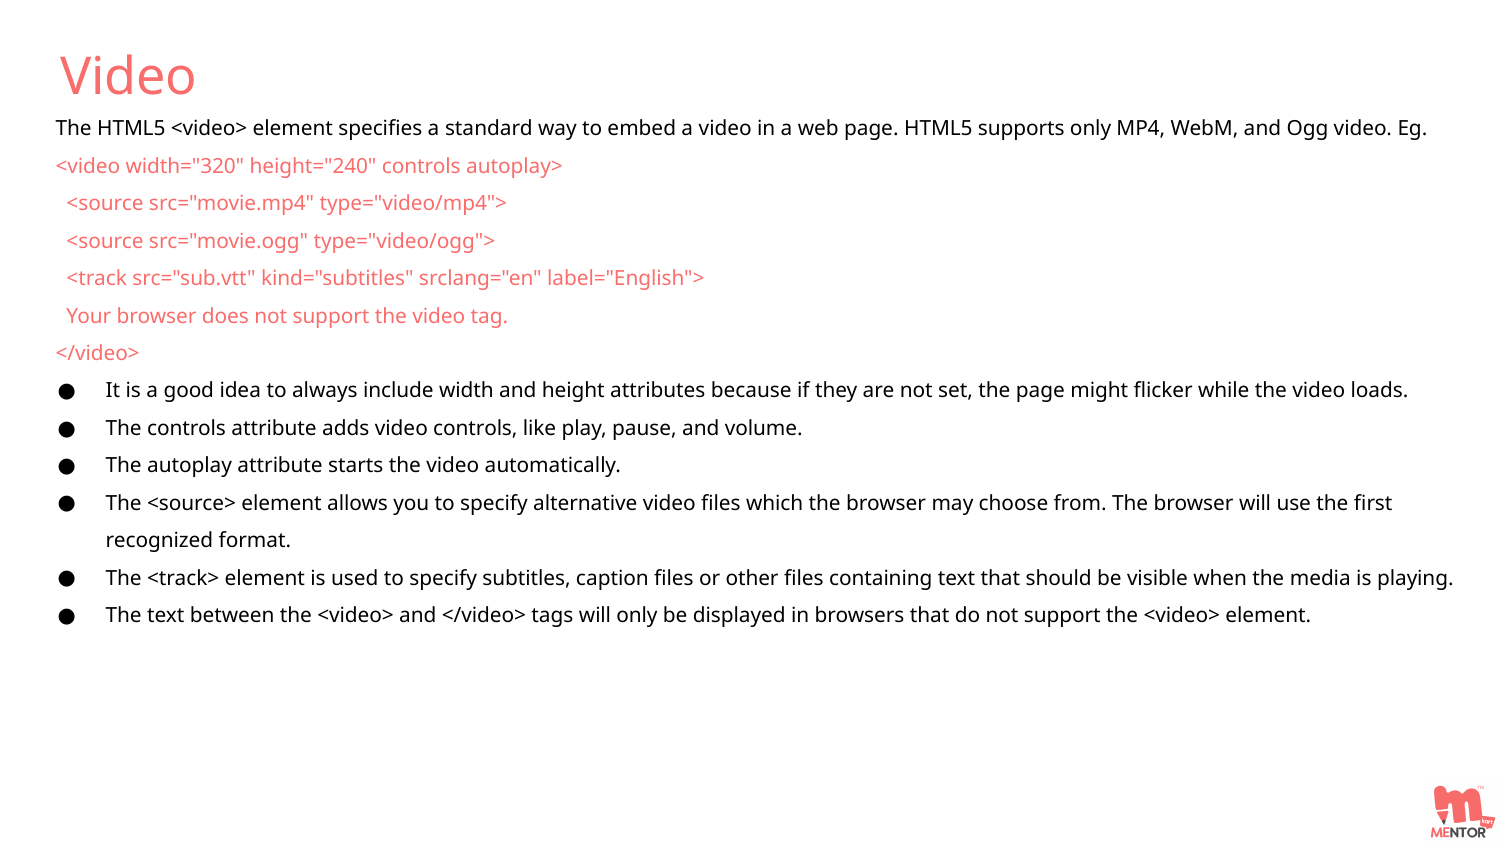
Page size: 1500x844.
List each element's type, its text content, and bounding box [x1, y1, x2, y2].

picture [1426, 779, 1500, 844]
text_box The HTML5 <video> element specifies a standard way to embed a video in a web page. HTML5 supports only MP4, WebM, and Ogg video. Eg. <video width="320" height="240" controls autoplay> <source src="movie.mp4" type="video/mp4"> <source src="movie.ogg" type="video/ogg"> <track src="sub.vtt" kind="subtitles" srclang="en" label="English"> Your browser does not support the video tag. </video> It is a good idea to always include width and height attributes because if they are not set, the page might flicker while the video loads. The controls attribute adds video controls, like play, pause, and volume. The autoplay attribute starts the video automatically. The <source> element allows you to specify alternative video files which the browser may choose from. The browser will use the first recognized format. The <track> element is used to specify subtitles, caption files or other files containing text that should be visible when the media is playing. The text between the <video> and </video> tags will only be displayed in browsers that do not support the <video> element. [30, 102, 1478, 776]
text_box Video [60, 29, 1448, 103]
